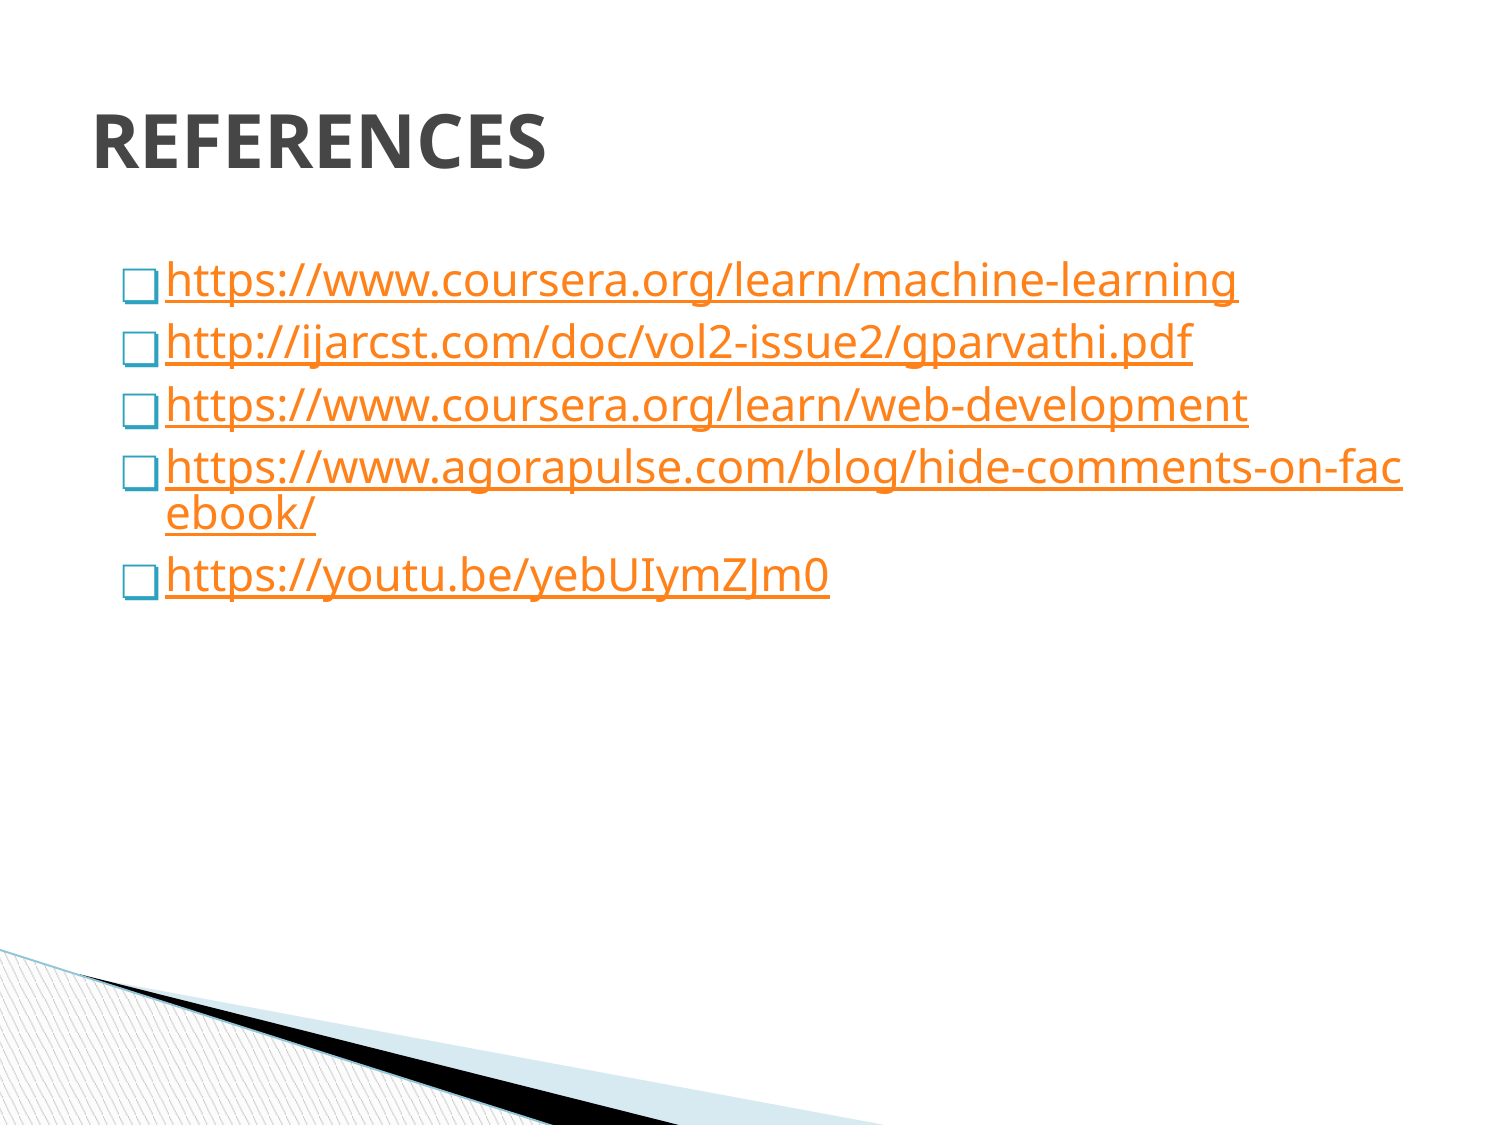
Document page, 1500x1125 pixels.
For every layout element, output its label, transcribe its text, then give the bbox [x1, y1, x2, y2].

title REFERENCES [75, 45, 1425, 233]
list https://www.coursera.org/learn/machine-learning http://ijarcst.com/doc/vol2-issue2/gparvathi.pdf https://www.coursera.org/learn/web-development https://www.agorapulse.com/blog/hide-comments-on-facebook/ https://youtu.be/yebUIymZJm0 [75, 243, 1425, 986]
